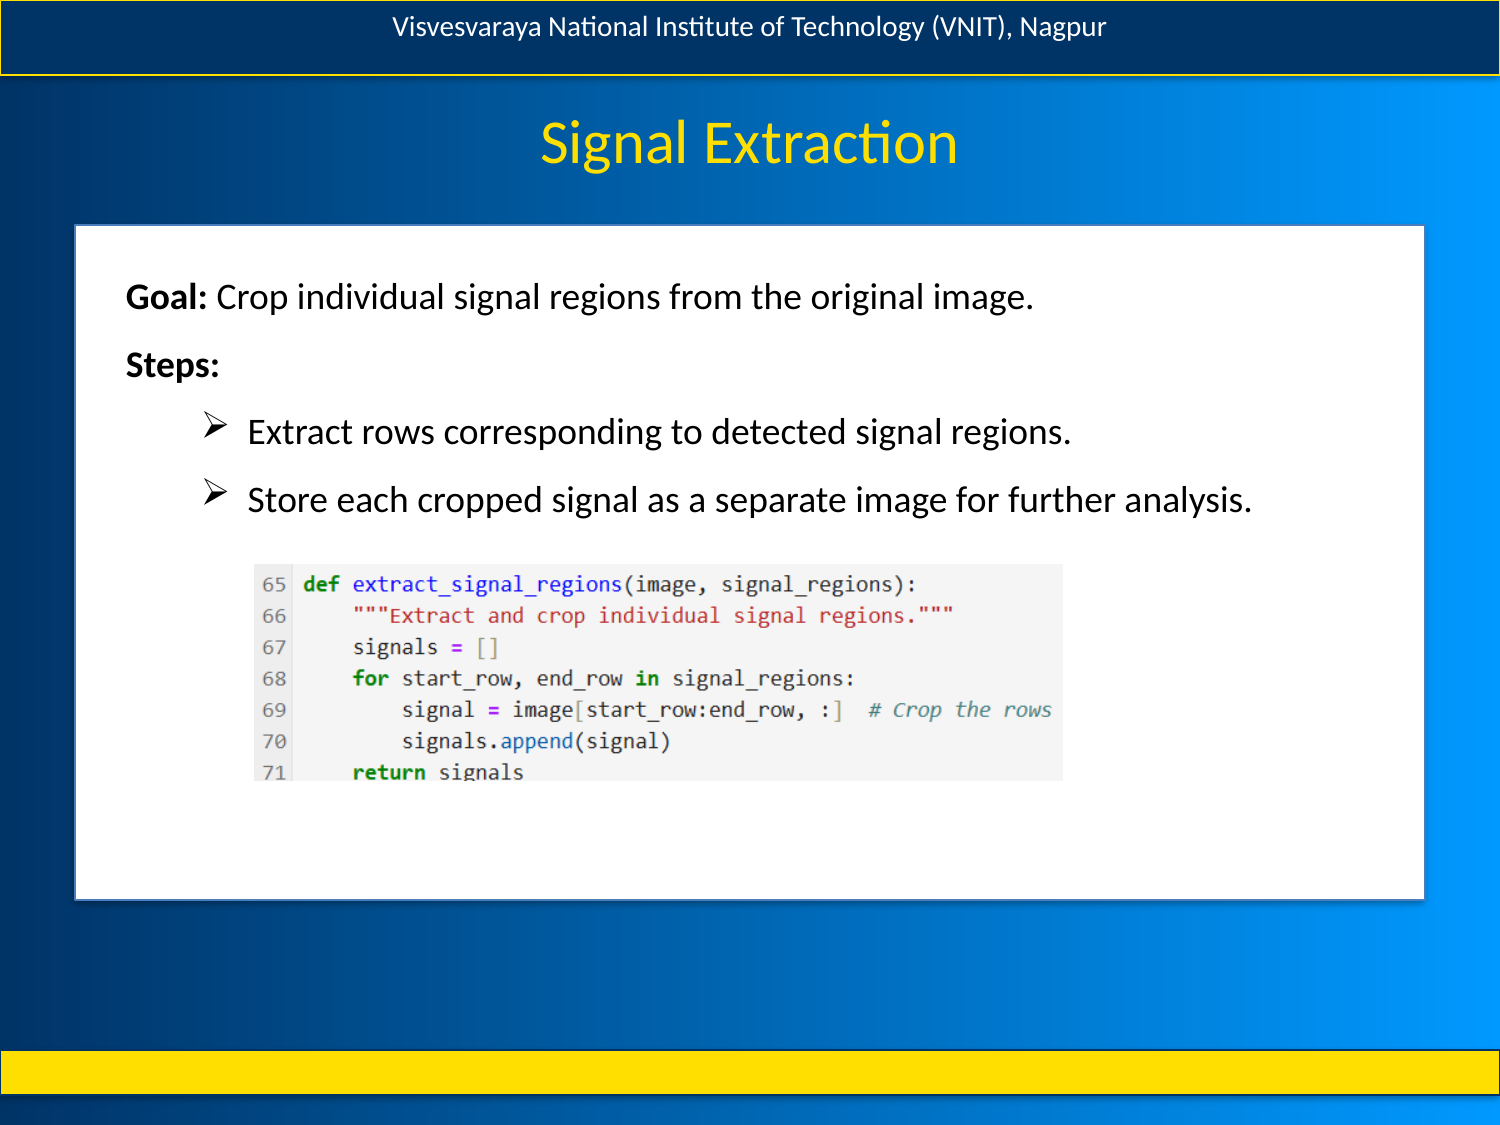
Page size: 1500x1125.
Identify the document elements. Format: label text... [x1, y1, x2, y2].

text_box [0, 0, 1500, 76]
text_box Goal: Crop individual signal regions from the original image. Steps: Extract rows corresponding to detected signal regions. Store each cropped signal as a separate image for further analysis. [111, 242, 1443, 527]
title Signal Extraction [75, 84, 1425, 224]
text_box Visvesvaraya National Institute of Technology (VNIT), Nagpur [377, 0, 1123, 50]
text_box [74, 224, 1426, 901]
text_box [0, 1049, 1500, 1096]
picture [253, 564, 1064, 782]
